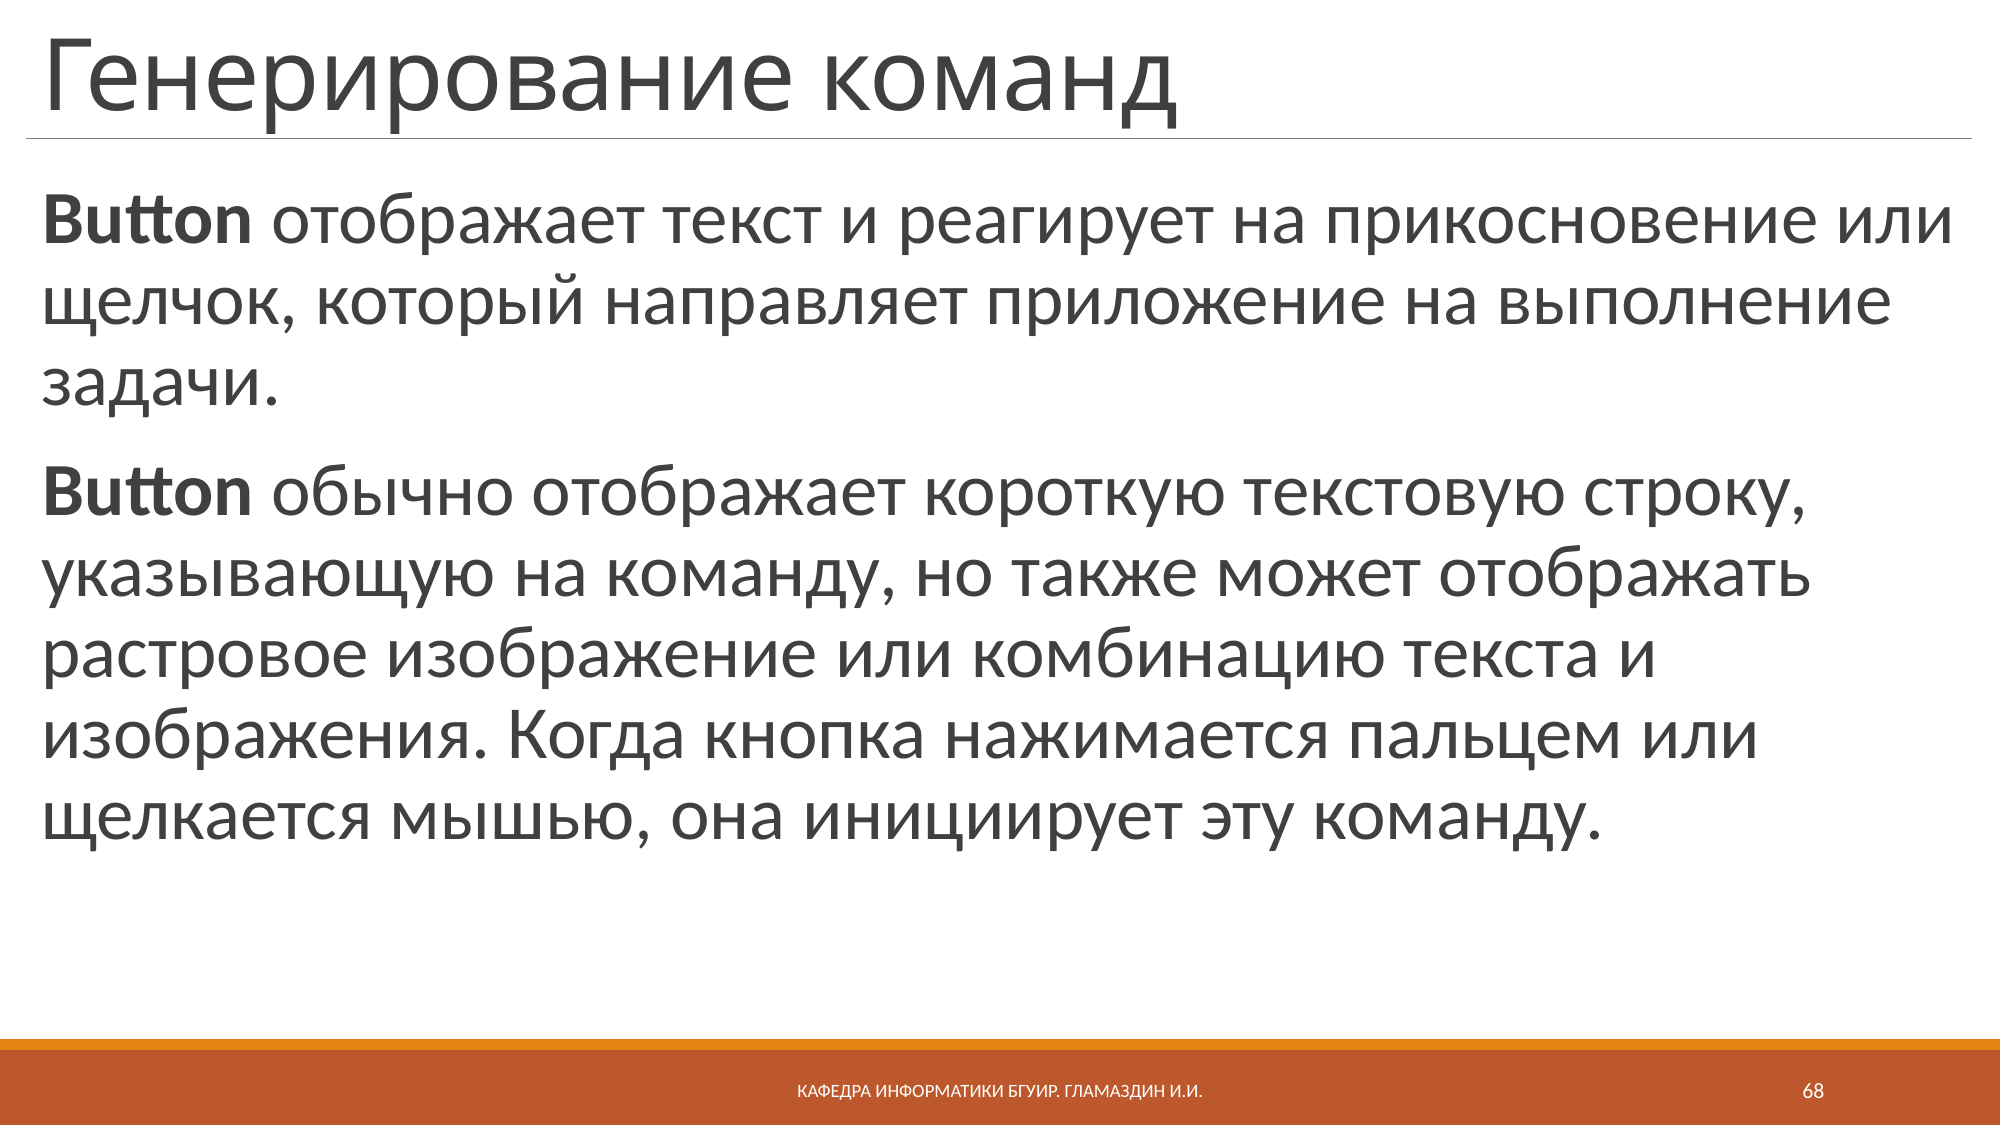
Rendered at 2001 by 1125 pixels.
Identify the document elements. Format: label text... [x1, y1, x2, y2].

slide_number 68 [1624, 1059, 1840, 1120]
title Генерирование команд [25, 14, 1972, 139]
list Button отображает текст и реагирует на прикосновение или щелчок, который направляет приложение на выполнение задачи. Button обычно отображает короткую текстовую строку, указывающую на команду, но также может отображать растровое изображение или комбинацию текста и изображения. Когда кнопка нажимается пальцем или щелкается мышью, она инициирует эту команду. [25, 171, 1972, 1034]
footer Кафедра информатики бгуир. Гламаздин И.и. [604, 1059, 1396, 1120]
